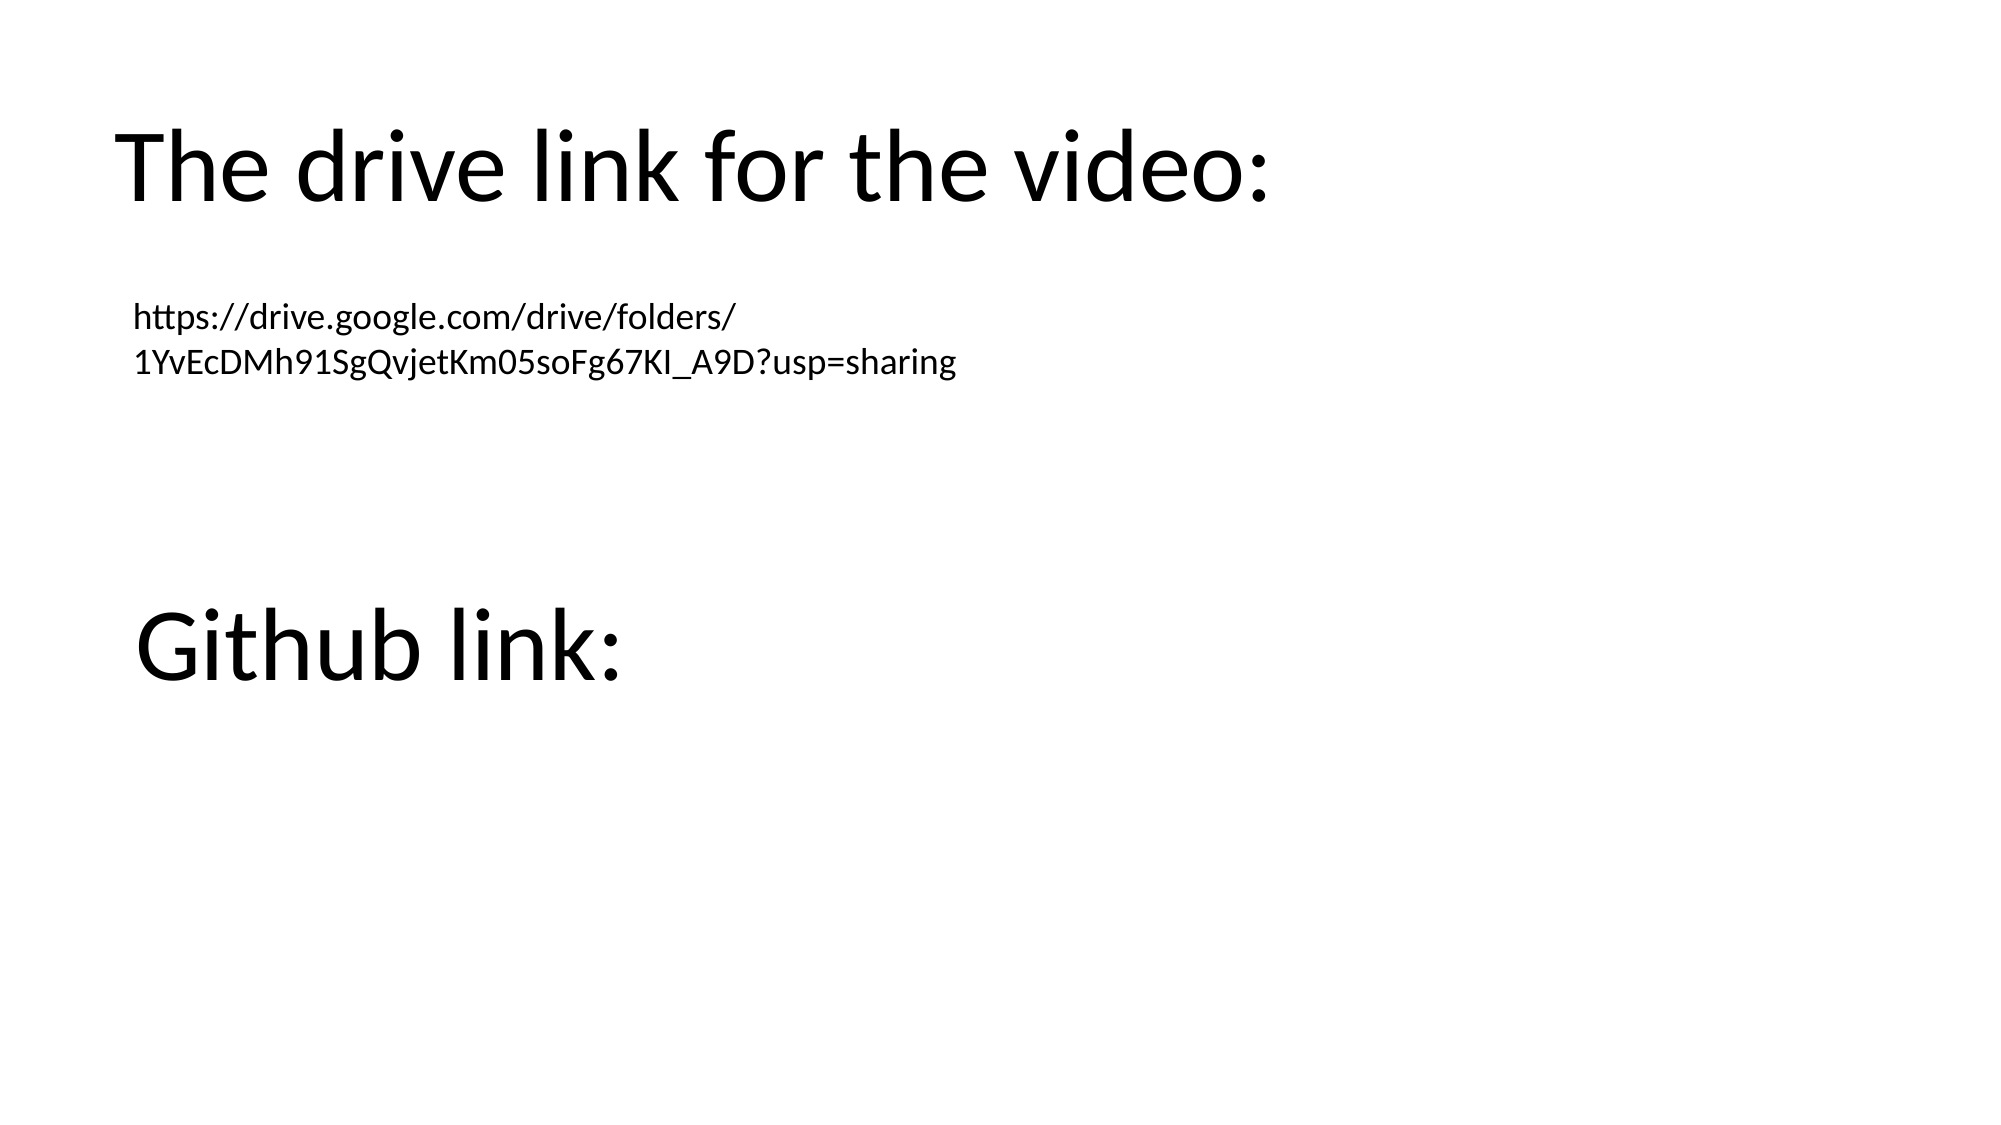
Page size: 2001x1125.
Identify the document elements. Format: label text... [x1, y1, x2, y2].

text_box The drive link for the video: [99, 90, 1291, 356]
text_box Github link: [120, 569, 641, 710]
text_box https://drive.google.com/drive/folders/1YvEcDMh91SgQvjetKm05soFg67KI_A9D?usp=sharing [118, 284, 1345, 389]
